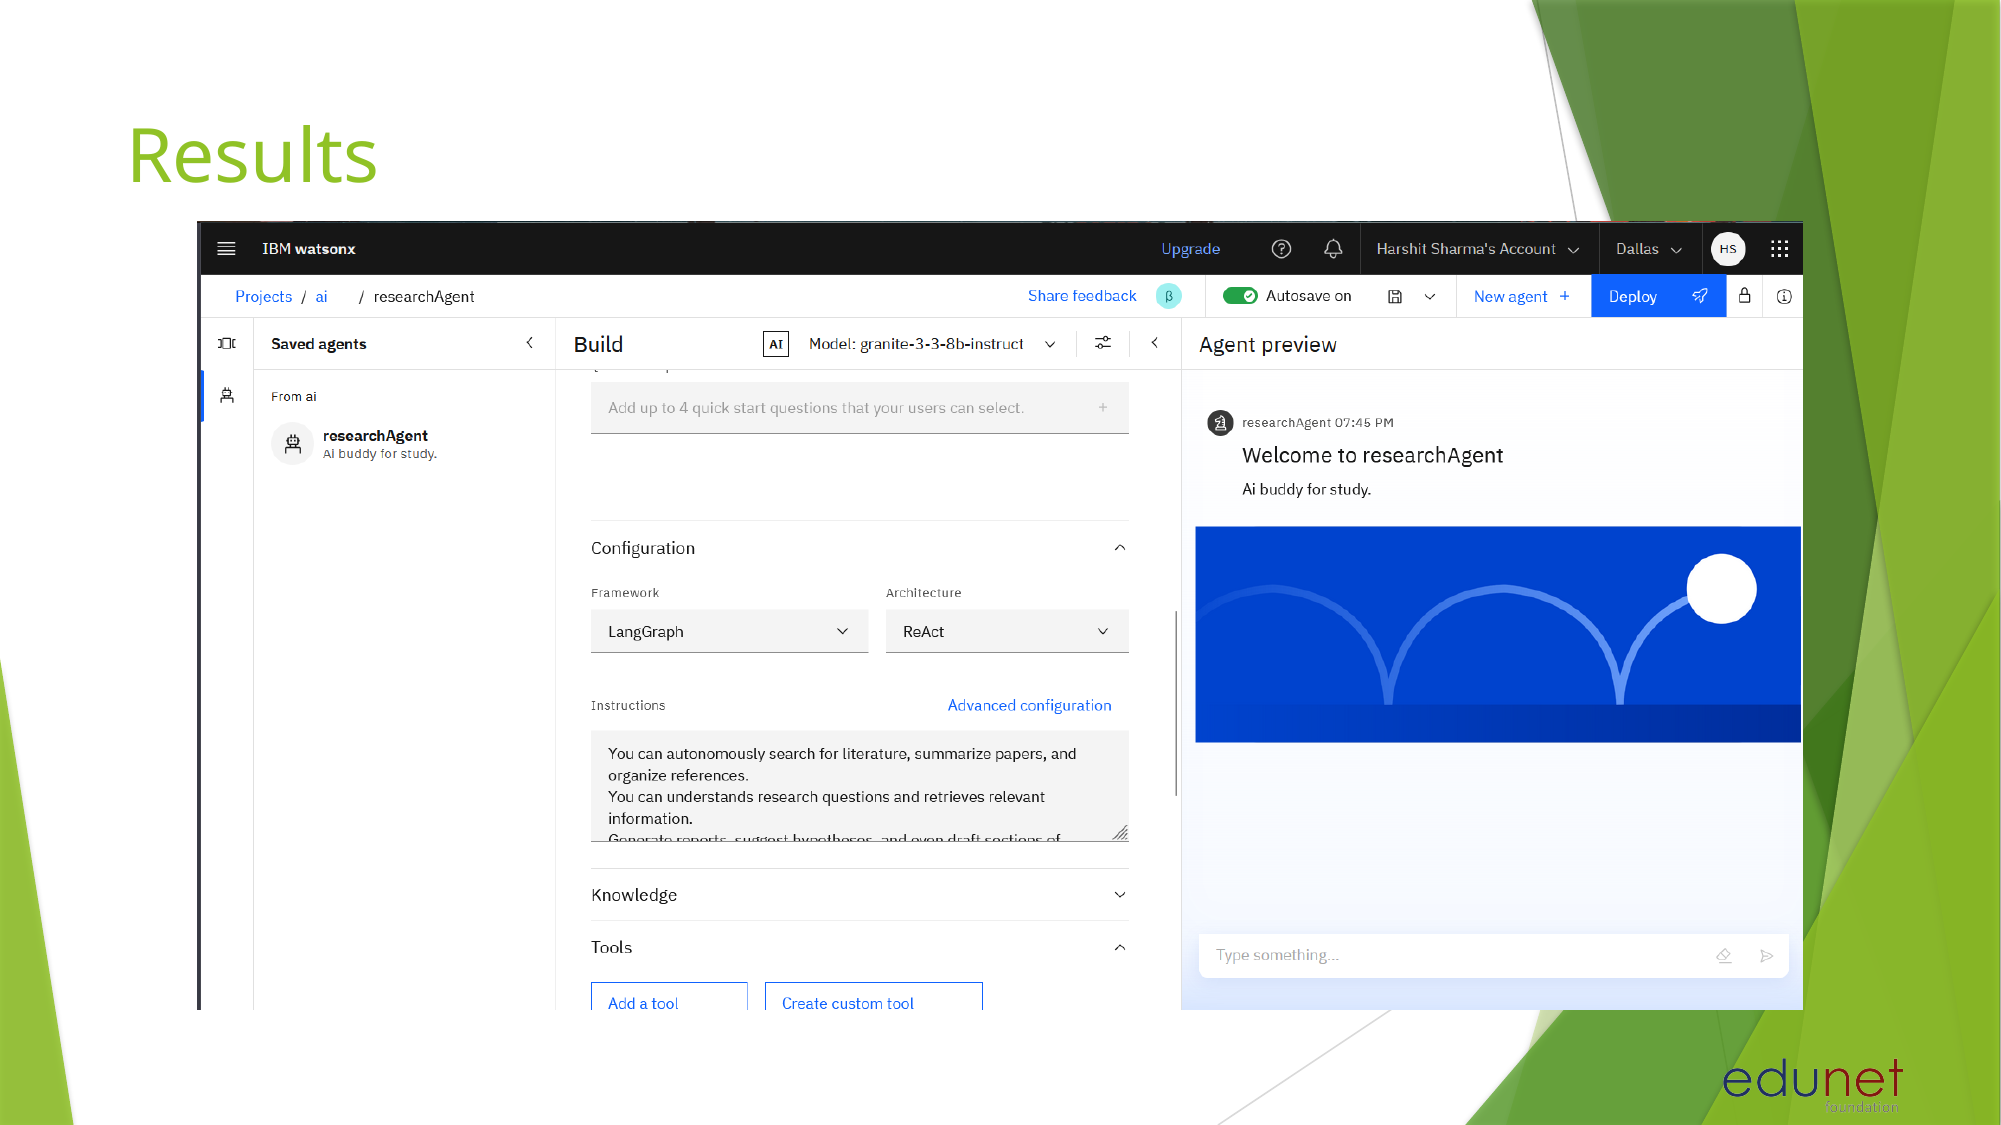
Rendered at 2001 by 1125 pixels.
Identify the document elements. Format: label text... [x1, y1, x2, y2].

picture [197, 220, 1803, 1011]
title Results [111, 99, 1522, 317]
picture [1719, 1056, 1905, 1116]
